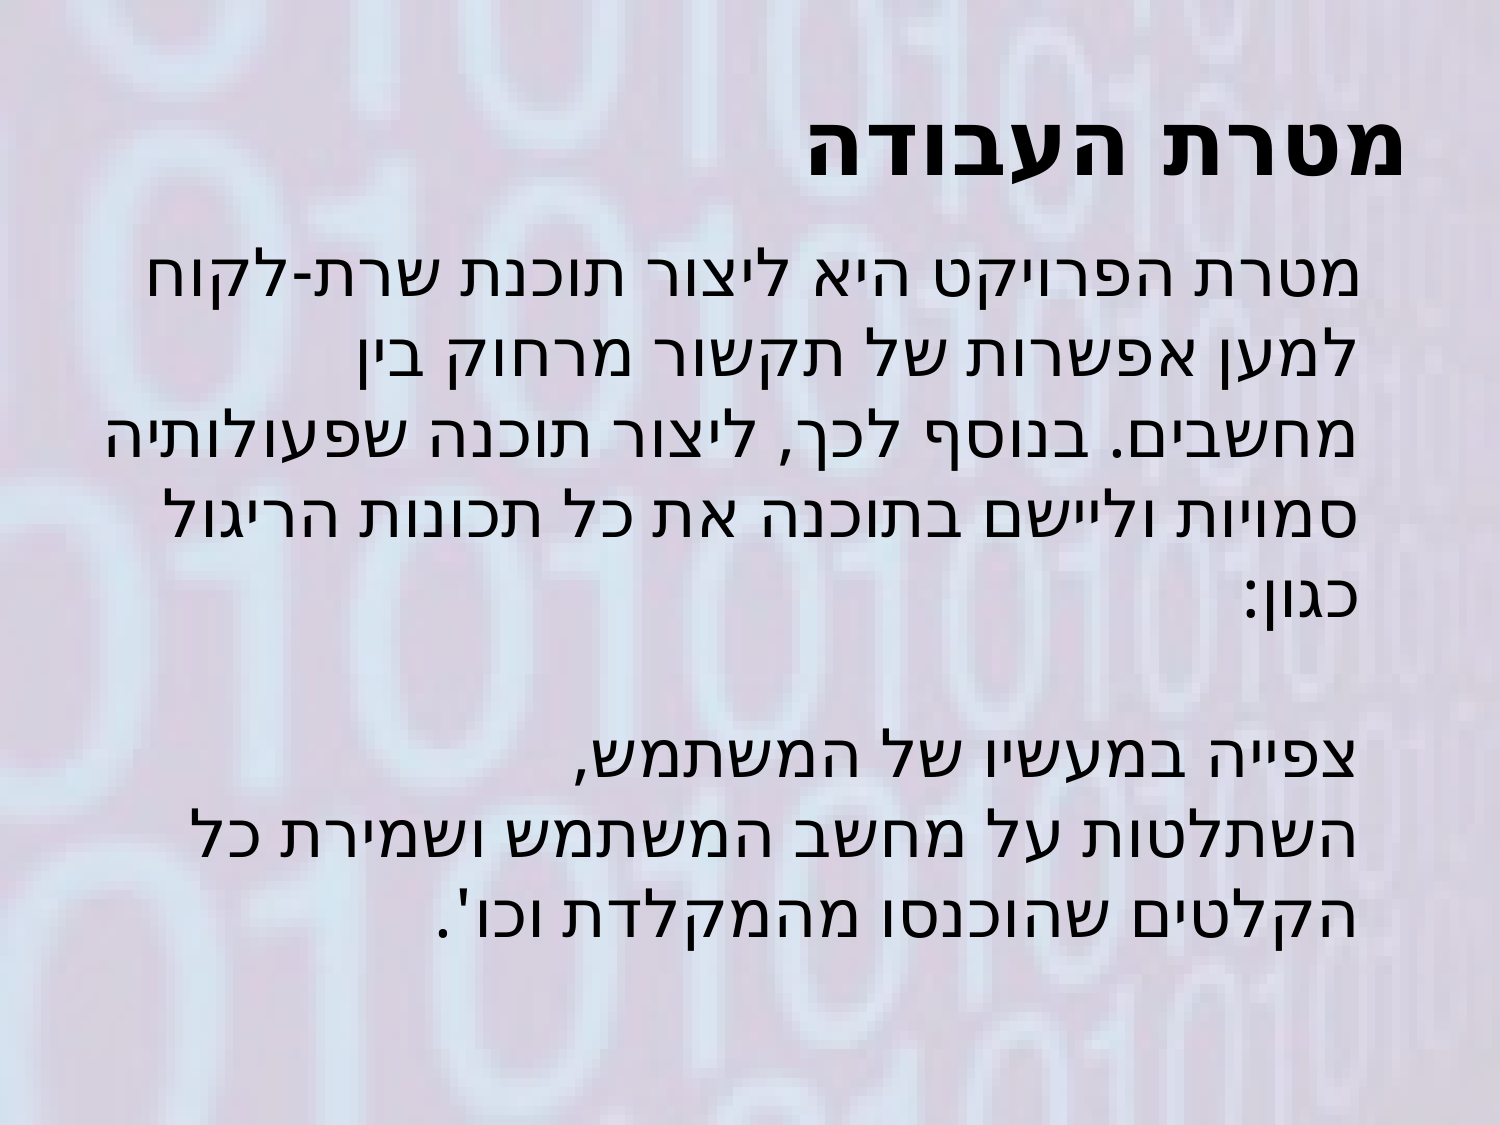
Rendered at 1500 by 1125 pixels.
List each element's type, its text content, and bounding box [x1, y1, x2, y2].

title מטרת העבודה [75, 45, 1425, 233]
list מטרת הפרויקט היא ליצור תוכנת שרת-לקוח למען אפשרות של תקשור מרחוק בין מחשבים. בנוסף לכך, ליצור תוכנה שפעולותיה סמויות וליישם בתוכנה את כל תכונות הריגול כגון: צפייה במעשיו של המשתמש, השתלטות על מחשב המשתמש ושמירת כל הקלטים שהוכנסו מהמקלדת וכו'. [82, 222, 1432, 966]
